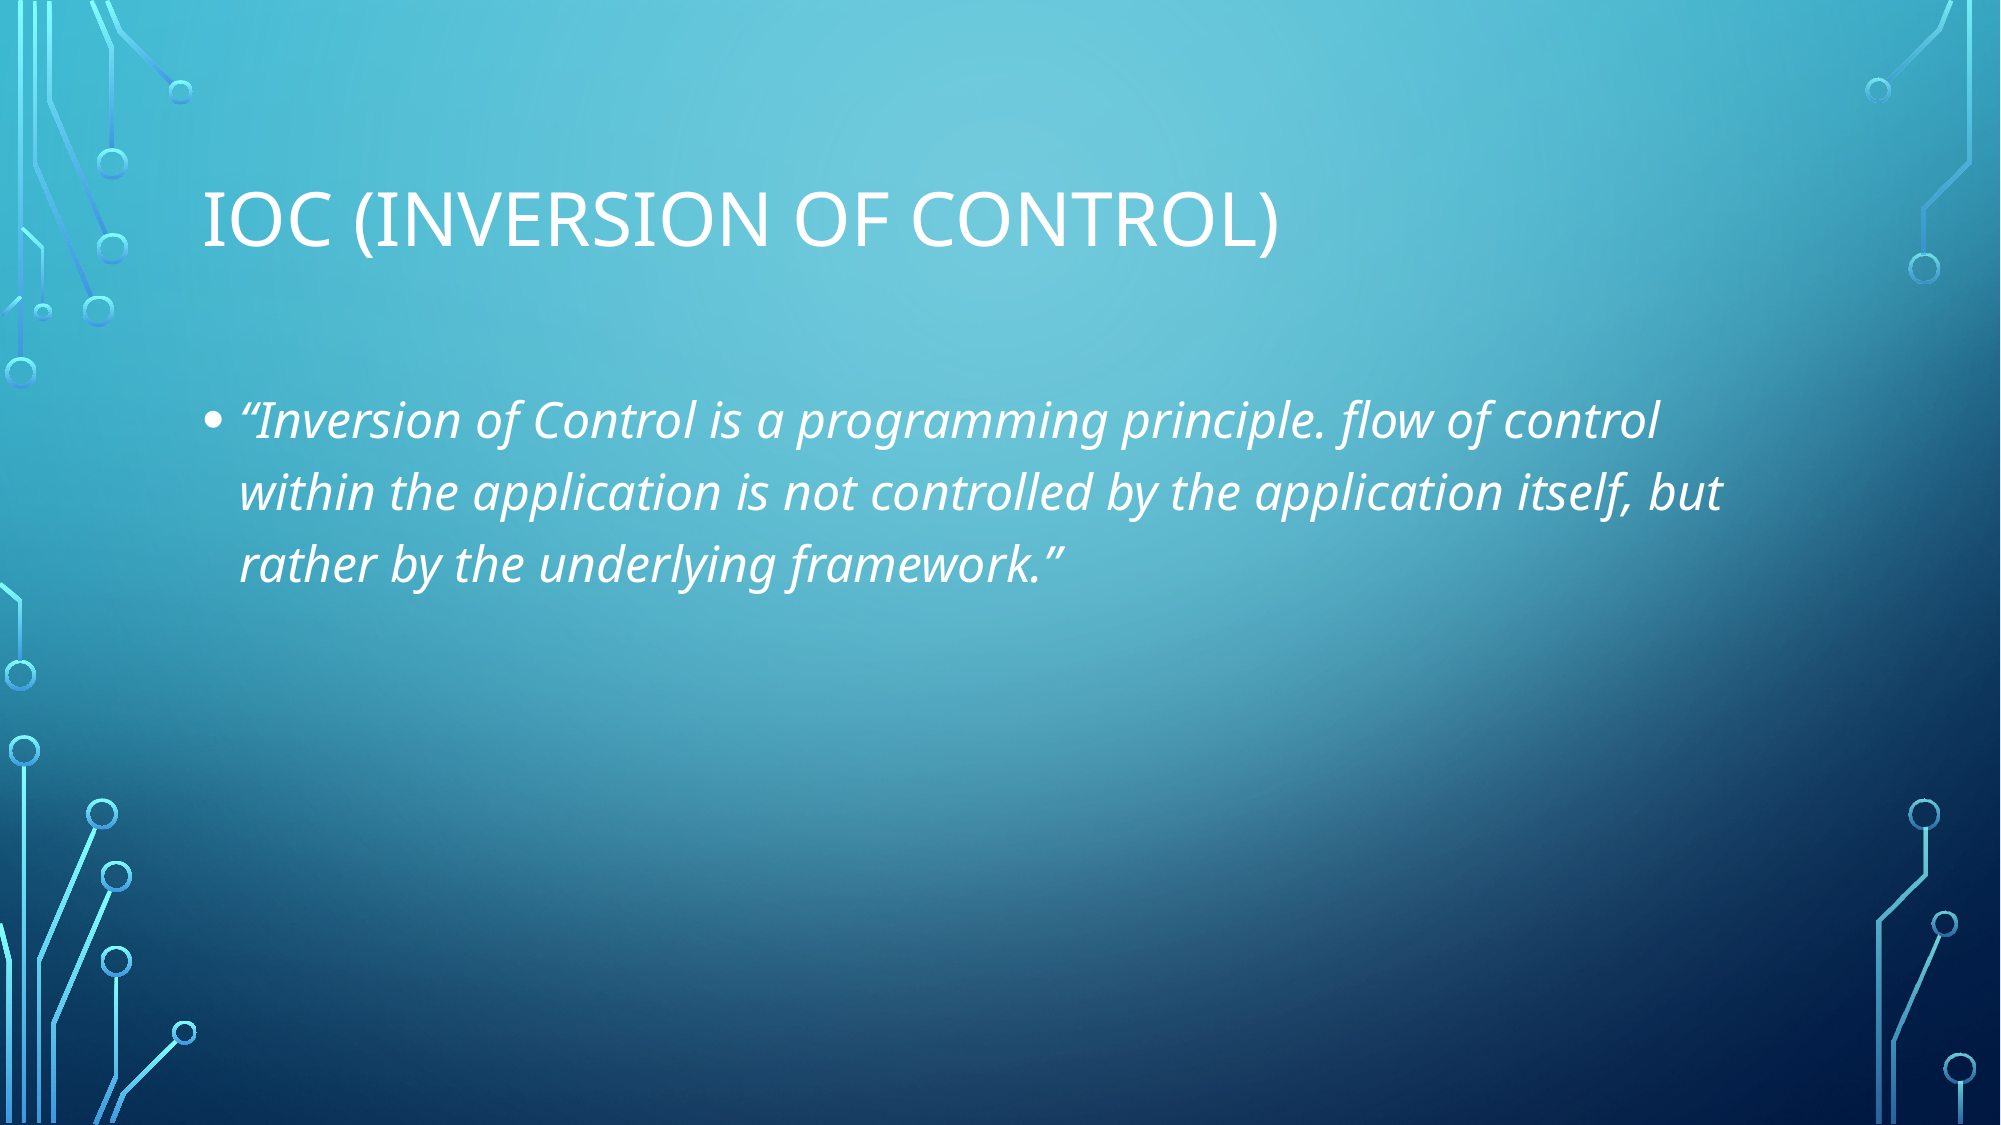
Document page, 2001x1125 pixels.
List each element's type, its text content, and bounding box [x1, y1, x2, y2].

list “Inversion of Control is a programming principle. flow of control within the application is not controlled by the application itself, but rather by the underlying framework.” [187, 369, 1813, 950]
title IOC (Inversion of Control) [187, 101, 1813, 344]
